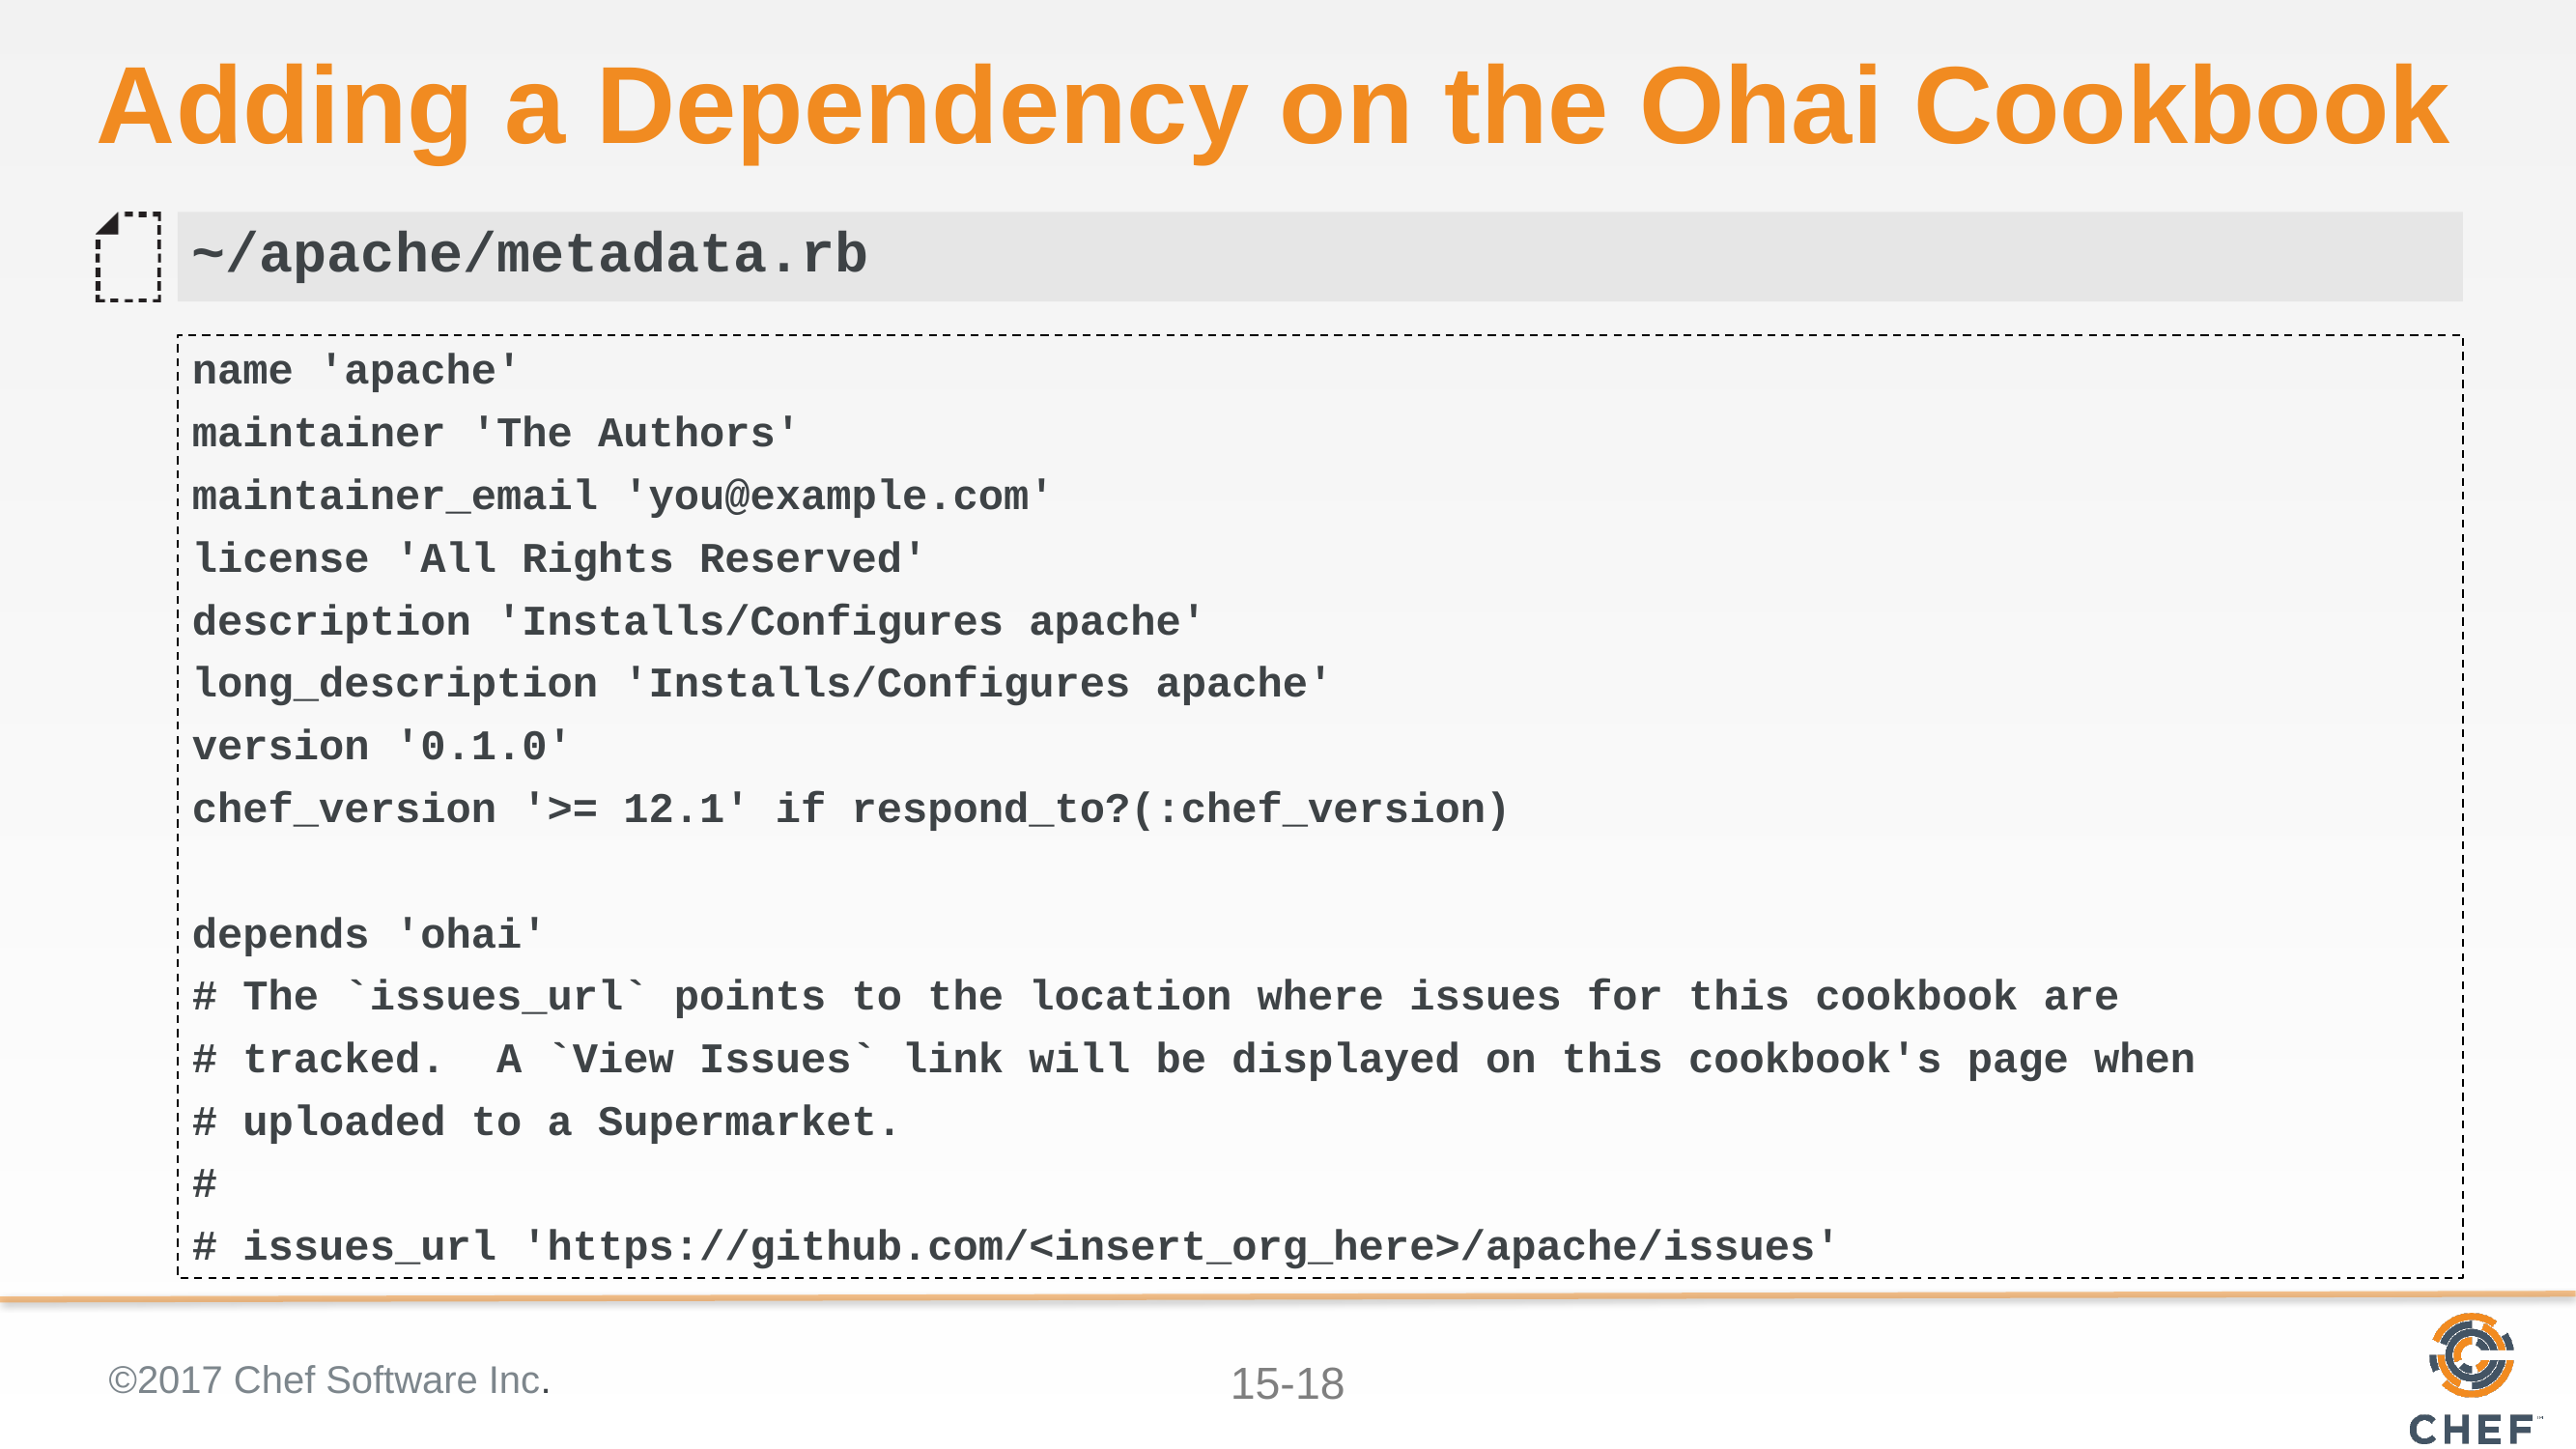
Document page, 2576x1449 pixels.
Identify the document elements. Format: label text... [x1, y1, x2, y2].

picture [2399, 1297, 2551, 1449]
list name 'apache' maintainer 'The Authors' maintainer_email 'you@example.com' license 'All Rights Reserved' description 'Installs/Configures apache' long_description 'Installs/Configures apache' version '0.1.0' chef_version '>= 12.1' if respond_to?(:chef_version) depends 'ohai' # The `issues_url` points to the location where issues for this cookbook are # tracked. A `View Issues` link will be displayed on this cookbook's page when # uploaded to a Supermarket. # # issues_url 'https://github.com/<insert_org_here>/apache/issues' [177, 334, 2464, 1279]
title Adding a Dependency on the Ohai Cookbook [96, 48, 2463, 180]
list ~/apache/metadata.rb [177, 212, 2463, 302]
